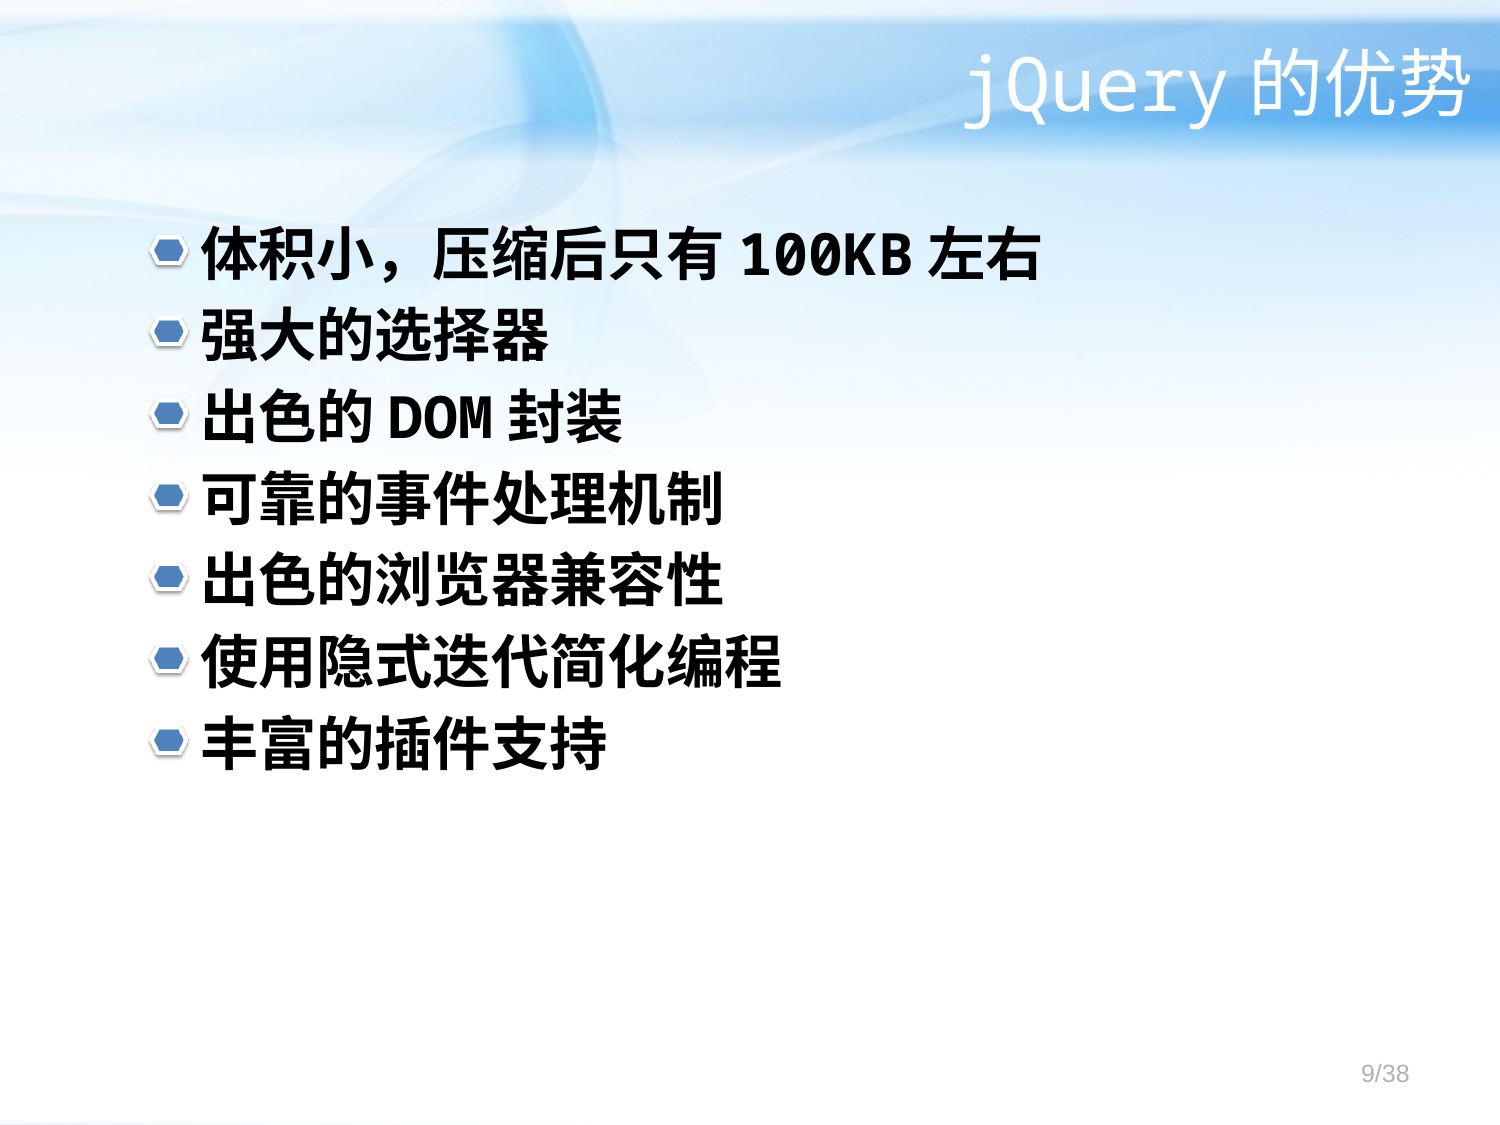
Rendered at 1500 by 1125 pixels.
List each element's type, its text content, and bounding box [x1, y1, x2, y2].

title jQuery的优势 [278, 35, 1489, 129]
slide_number 9/38 [1074, 1042, 1425, 1103]
list 体积小，压缩后只有100KB左右 强大的选择器 出色的DOM封装 可靠的事件处理机制 出色的浏览器兼容性 使用隐式迭代简化编程 丰富的插件支持 [128, 209, 1383, 832]
picture [0, 0, 1500, 1125]
